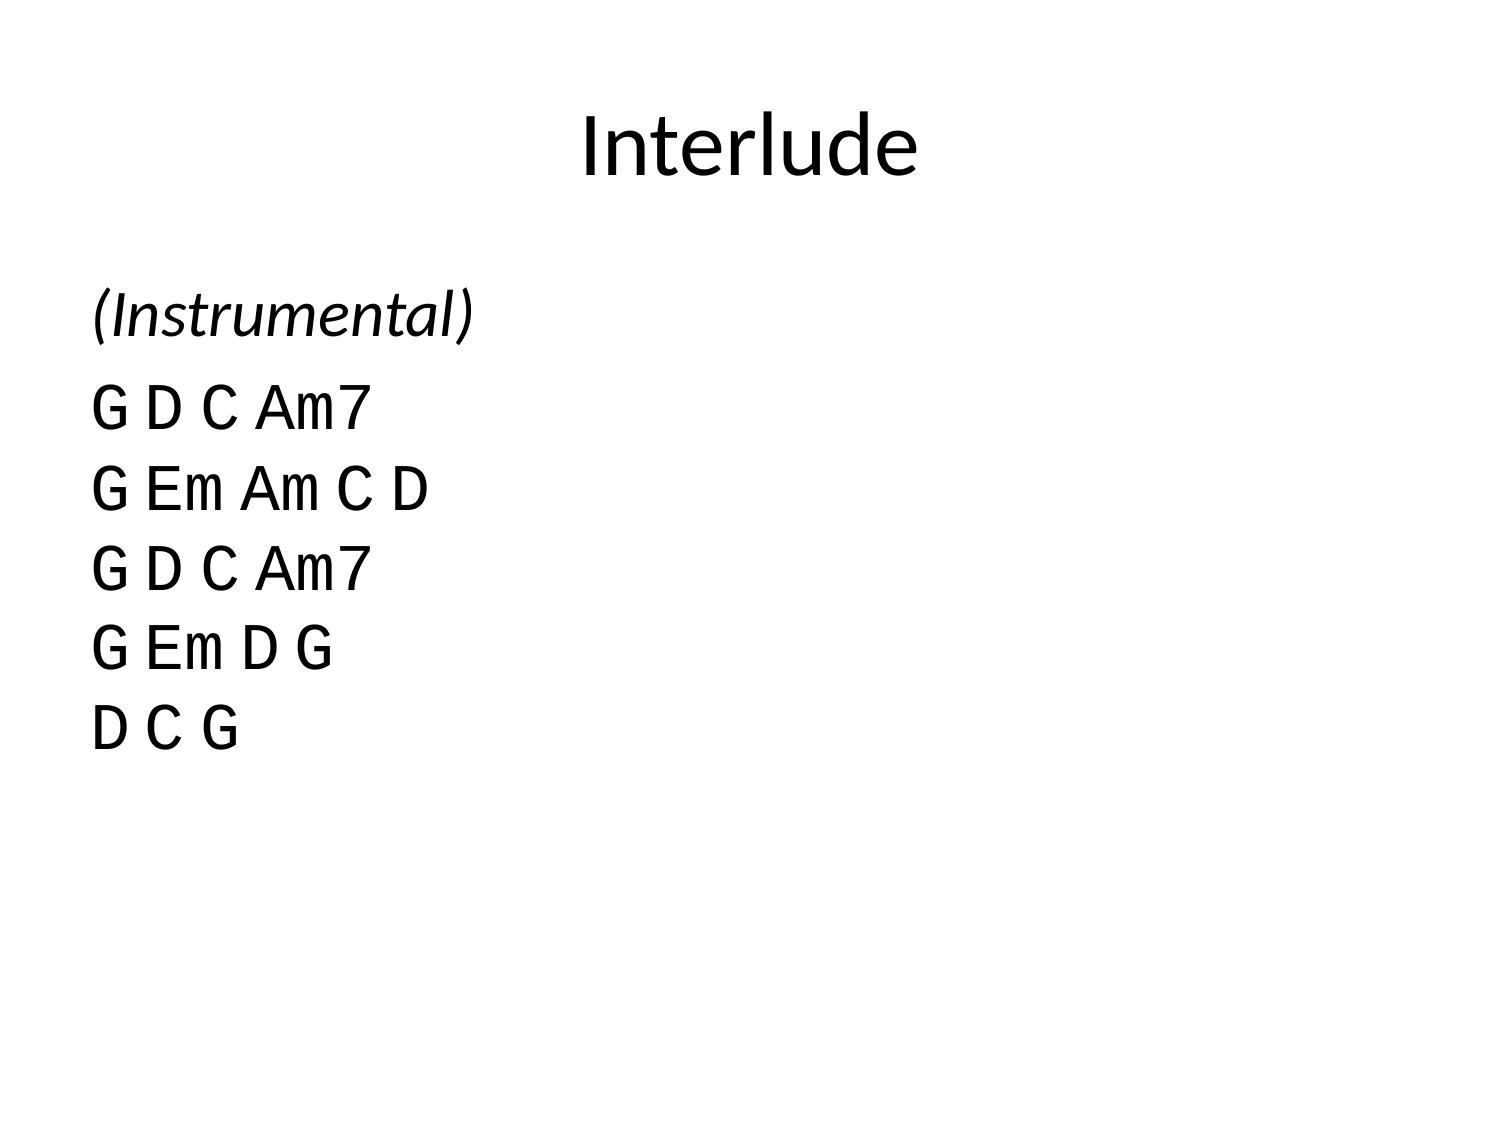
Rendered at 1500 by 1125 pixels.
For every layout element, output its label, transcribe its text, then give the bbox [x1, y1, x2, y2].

title Interlude [75, 45, 1425, 233]
list (Instrumental) G D C Am7 G Em Am C D G D C Am7 G Em D G D C G [75, 262, 1425, 1005]
